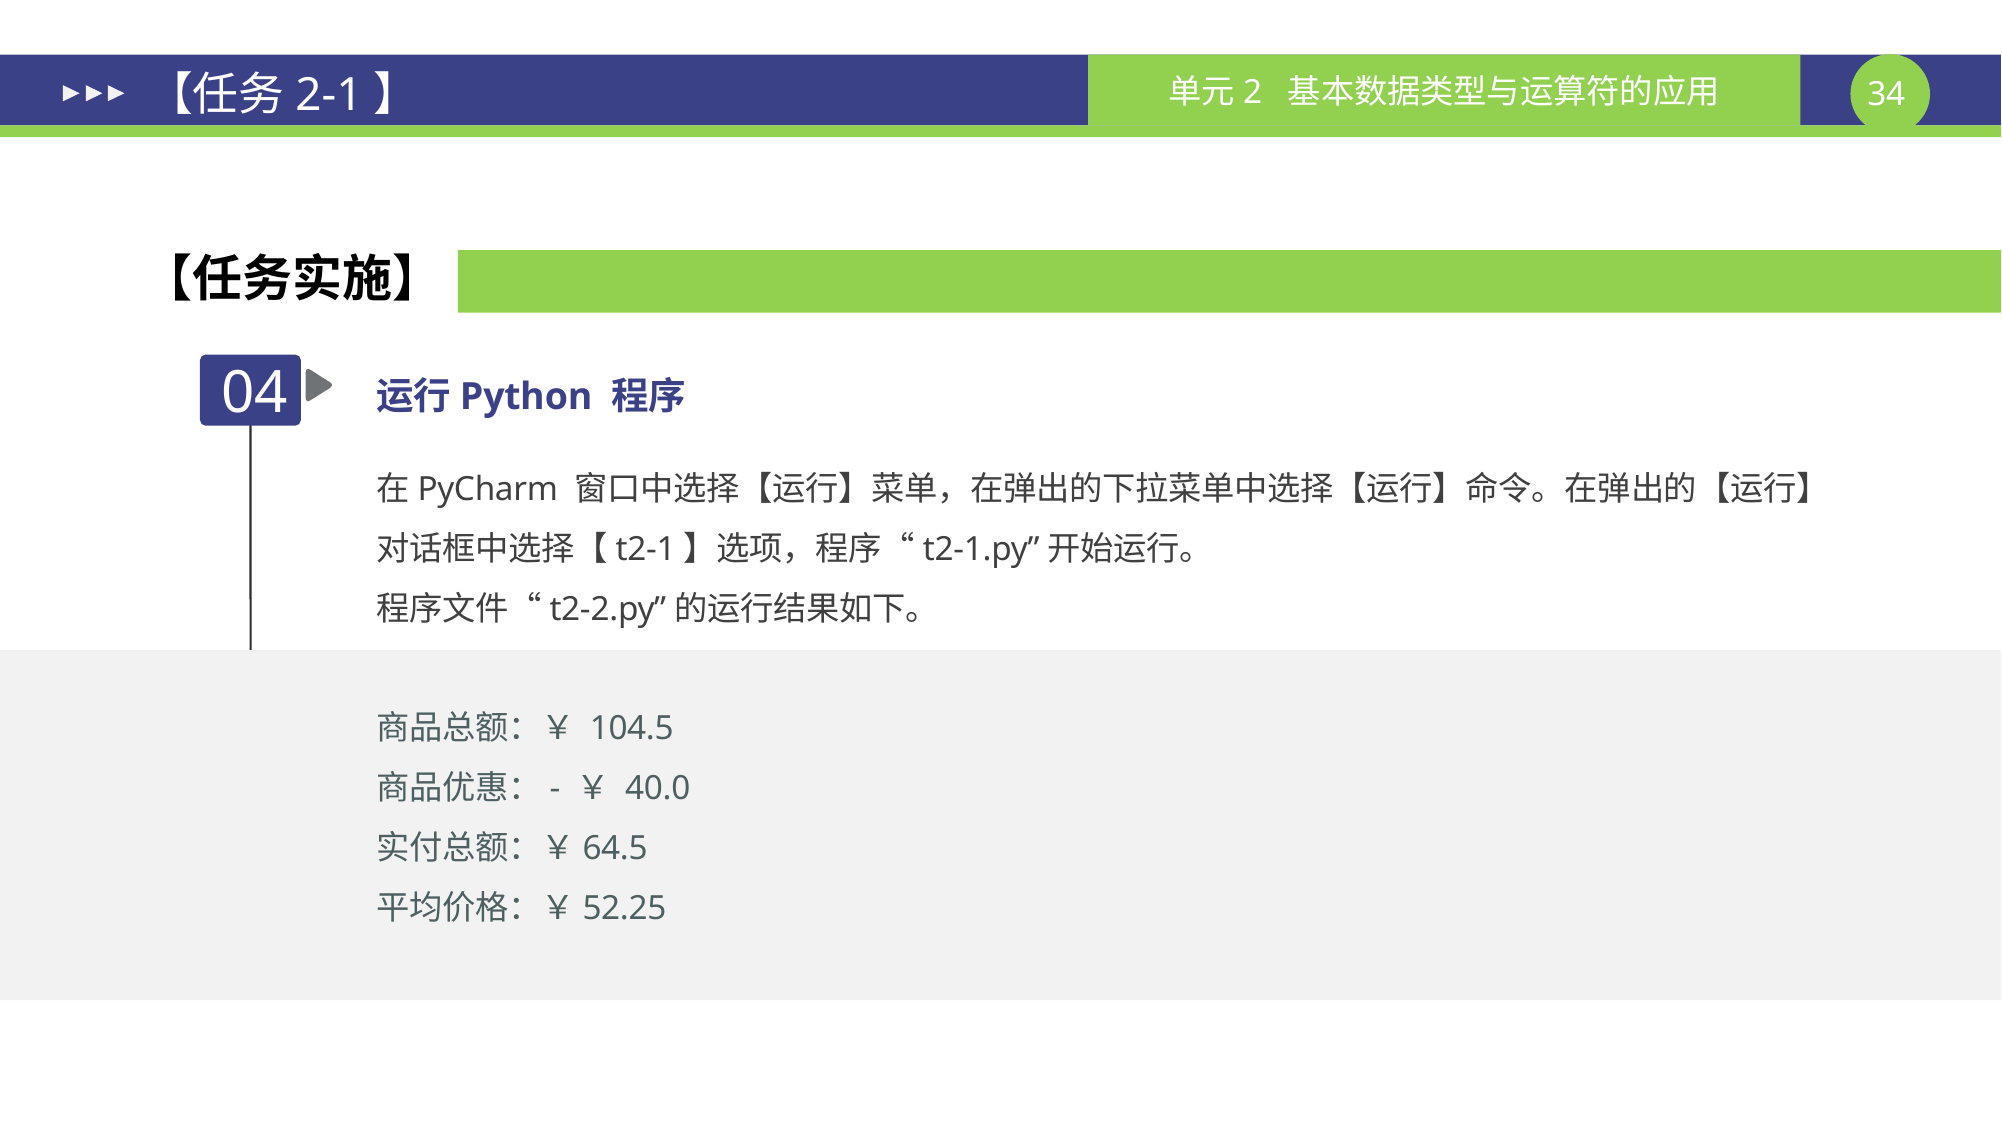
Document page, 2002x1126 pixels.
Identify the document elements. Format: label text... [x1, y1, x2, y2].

text_box 在PyCharm 窗口中选择【运行】菜单，在弹出的下拉菜单中选择【运行】命令。在弹出的【运行】对话框中选择【t2-1】选项，程序“t2-1.py”开始运行。 程序文件“t2-2.py”的运行结果如下。 商品总额：￥ 104.5 商品优惠：- ￥ 40.0 实付总额：￥64.5 平均价格：￥52.25 [361, 439, 1876, 934]
text_box 【任务实施】 [127, 239, 521, 315]
text_box [319, 375, 332, 395]
text_box [521, 248, 2001, 315]
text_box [195, 346, 314, 434]
text_box [0, 648, 2001, 1002]
text_box 运行Python 程序 [361, 342, 1413, 425]
title 【任务2-1】 [127, 59, 1338, 126]
